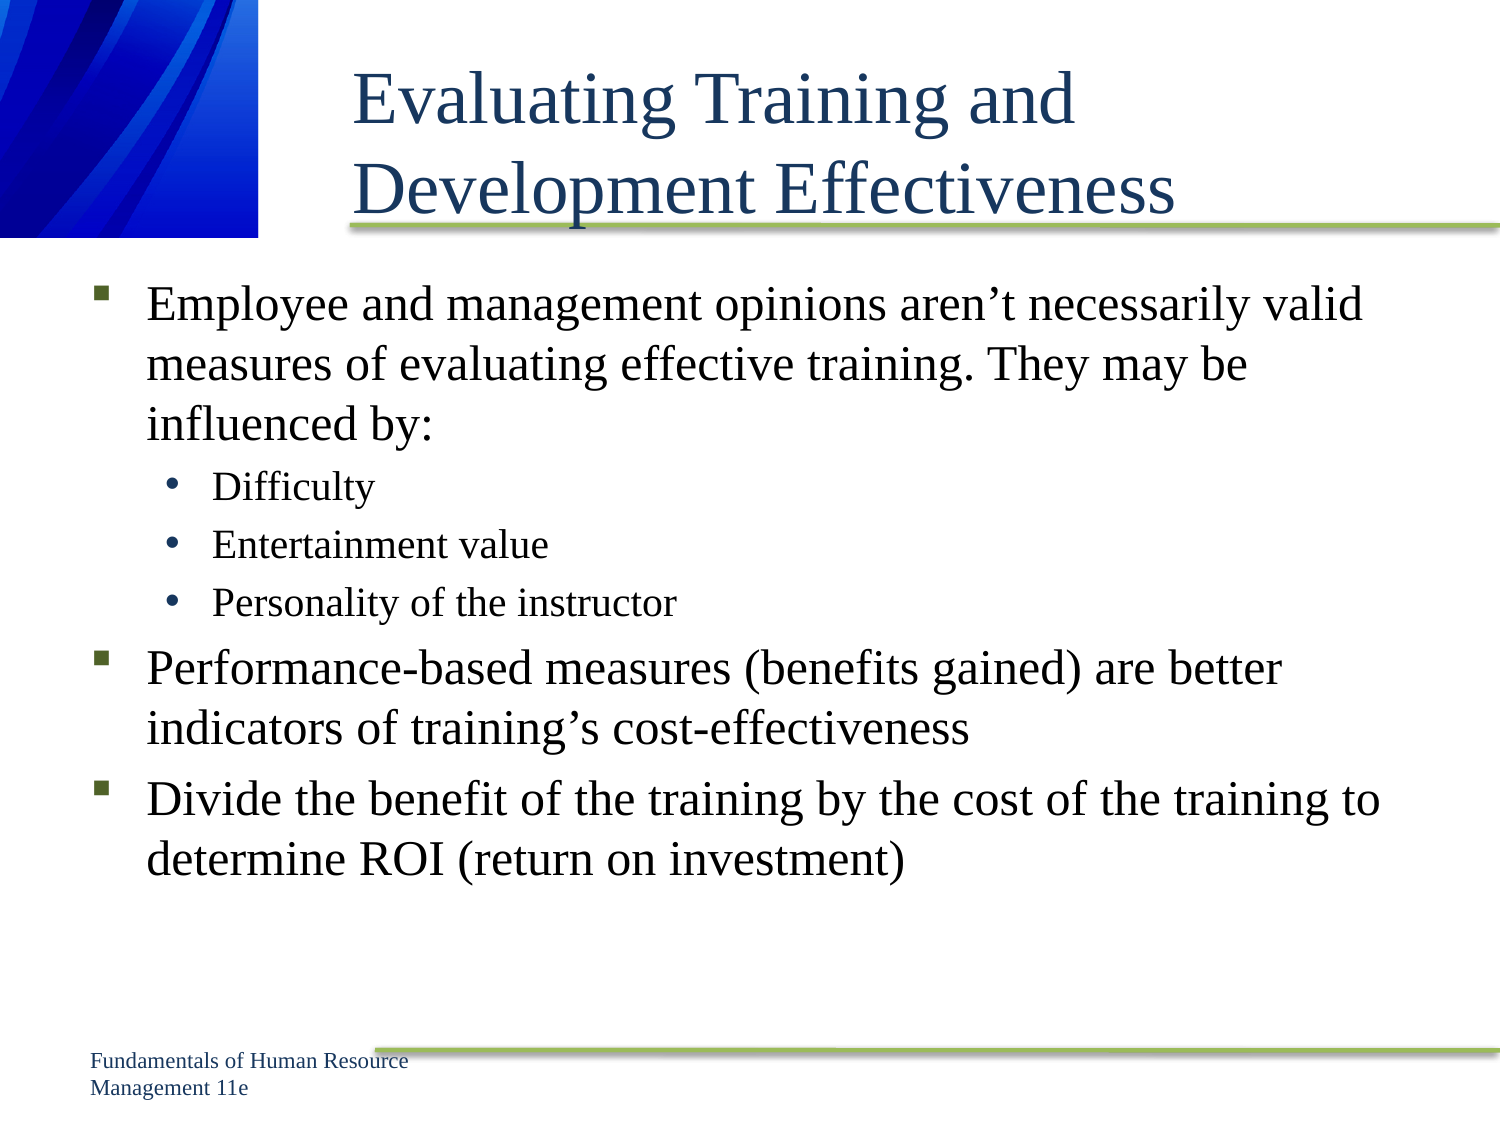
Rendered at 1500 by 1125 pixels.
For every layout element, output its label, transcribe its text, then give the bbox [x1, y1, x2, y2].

title Evaluating Training and Development Effectiveness [337, 44, 1426, 233]
picture [0, 0, 259, 238]
text_box [137, 237, 1400, 900]
list Employee and management opinions aren’t necessarily valid measures of evaluating effective training. They may be influenced by: Difficulty Entertainment value Personality of the instructor Performance-based measures (benefits gained) are better indicators of training’s cost-effectiveness Divide the benefit of the training by the cost of the training to determine ROI (return on investment) [75, 262, 1425, 1005]
footer Fundamentals of Human Resource Management 11e [75, 1042, 550, 1103]
